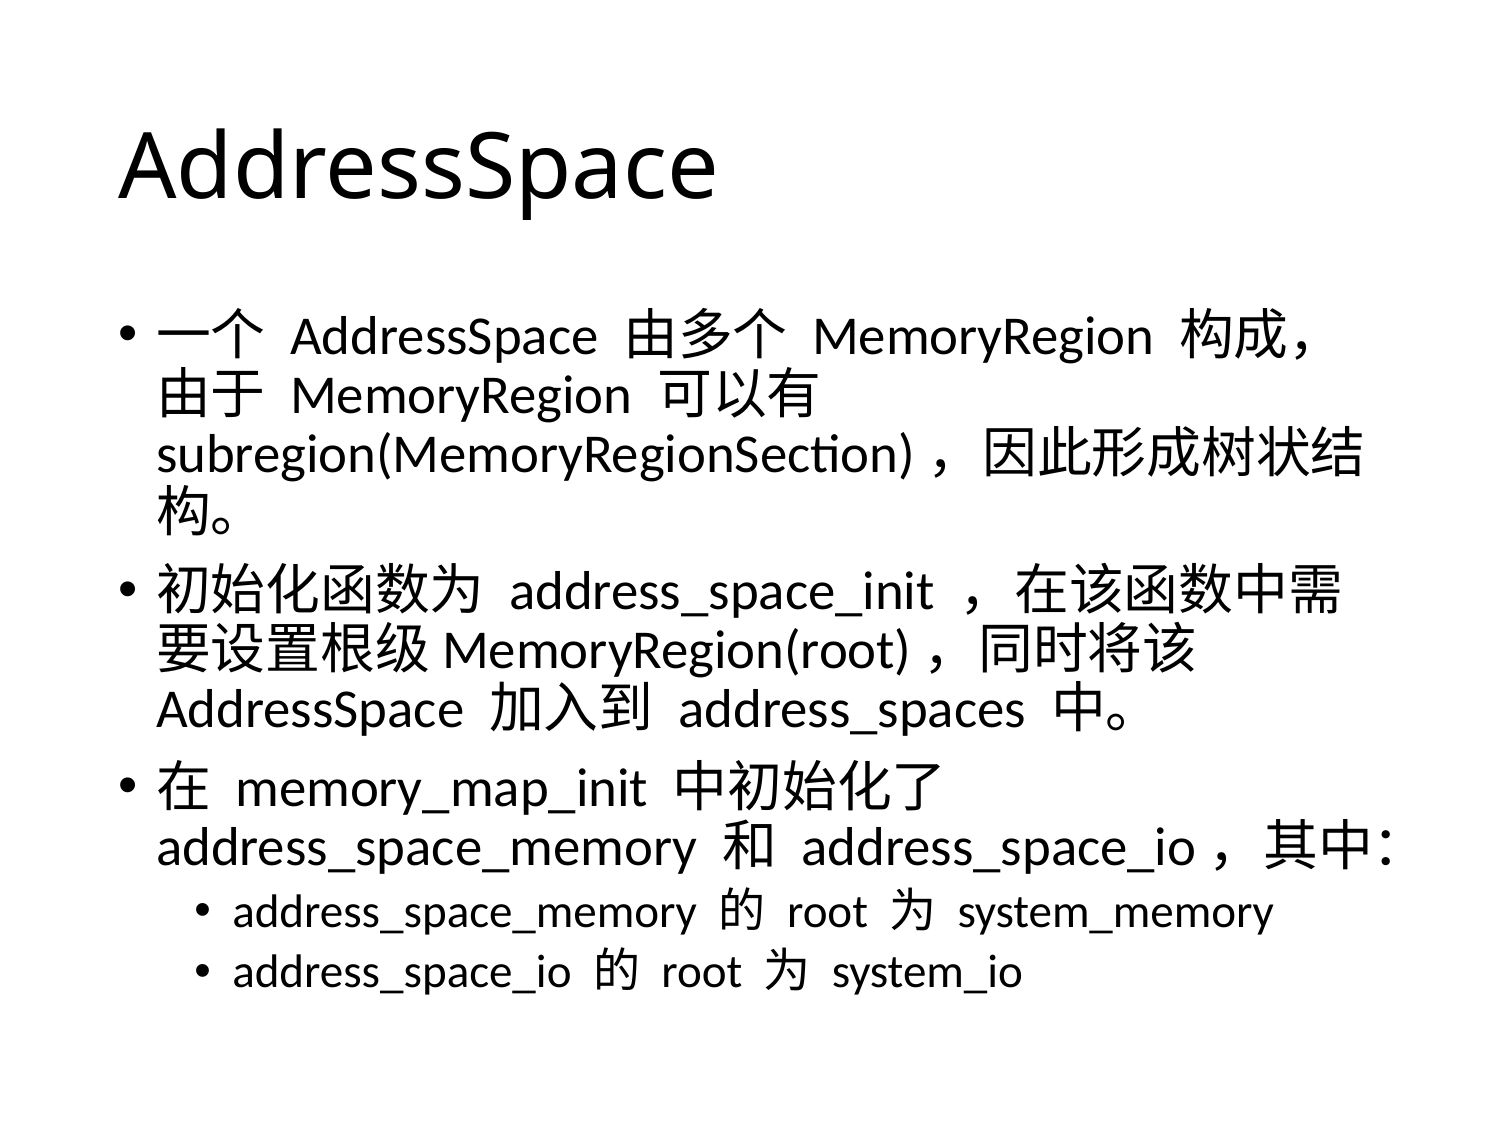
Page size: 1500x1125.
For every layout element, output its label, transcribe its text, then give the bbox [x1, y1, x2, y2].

list 一个 AddressSpace 由多个 MemoryRegion 构成，由于 MemoryRegion 可以有subregion(MemoryRegionSection)，因此形成树状结构。 初始化函数为 address_space_init ，在该函数中需要设置根级MemoryRegion(root)，同时将该 AddressSpace 加入到 address_spaces 中。 在 memory_map_init 中初始化了 address_space_memory 和 address_space_io，其中： address_space_memory 的 root 为 system_memory address_space_io 的 root 为 system_io [103, 299, 1397, 1014]
title AddressSpace [103, 59, 1397, 278]
